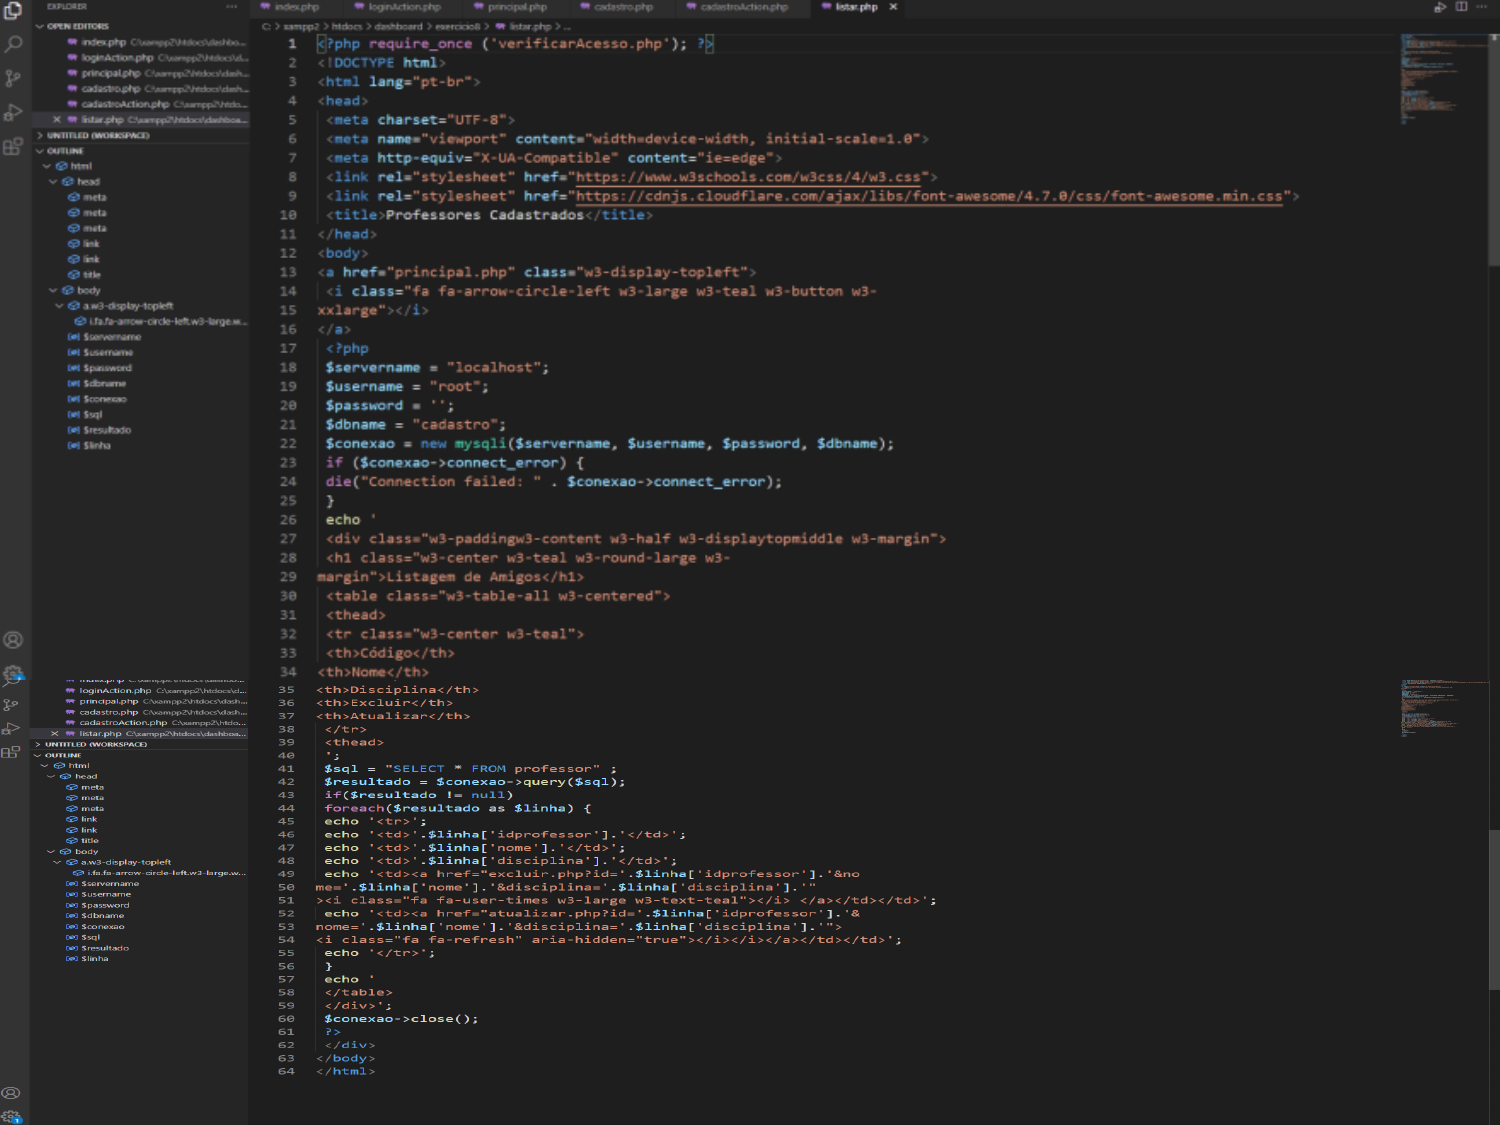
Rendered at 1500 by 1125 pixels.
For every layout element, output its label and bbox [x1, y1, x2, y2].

picture [0, 680, 1500, 1125]
list [0, 0, 1500, 680]
